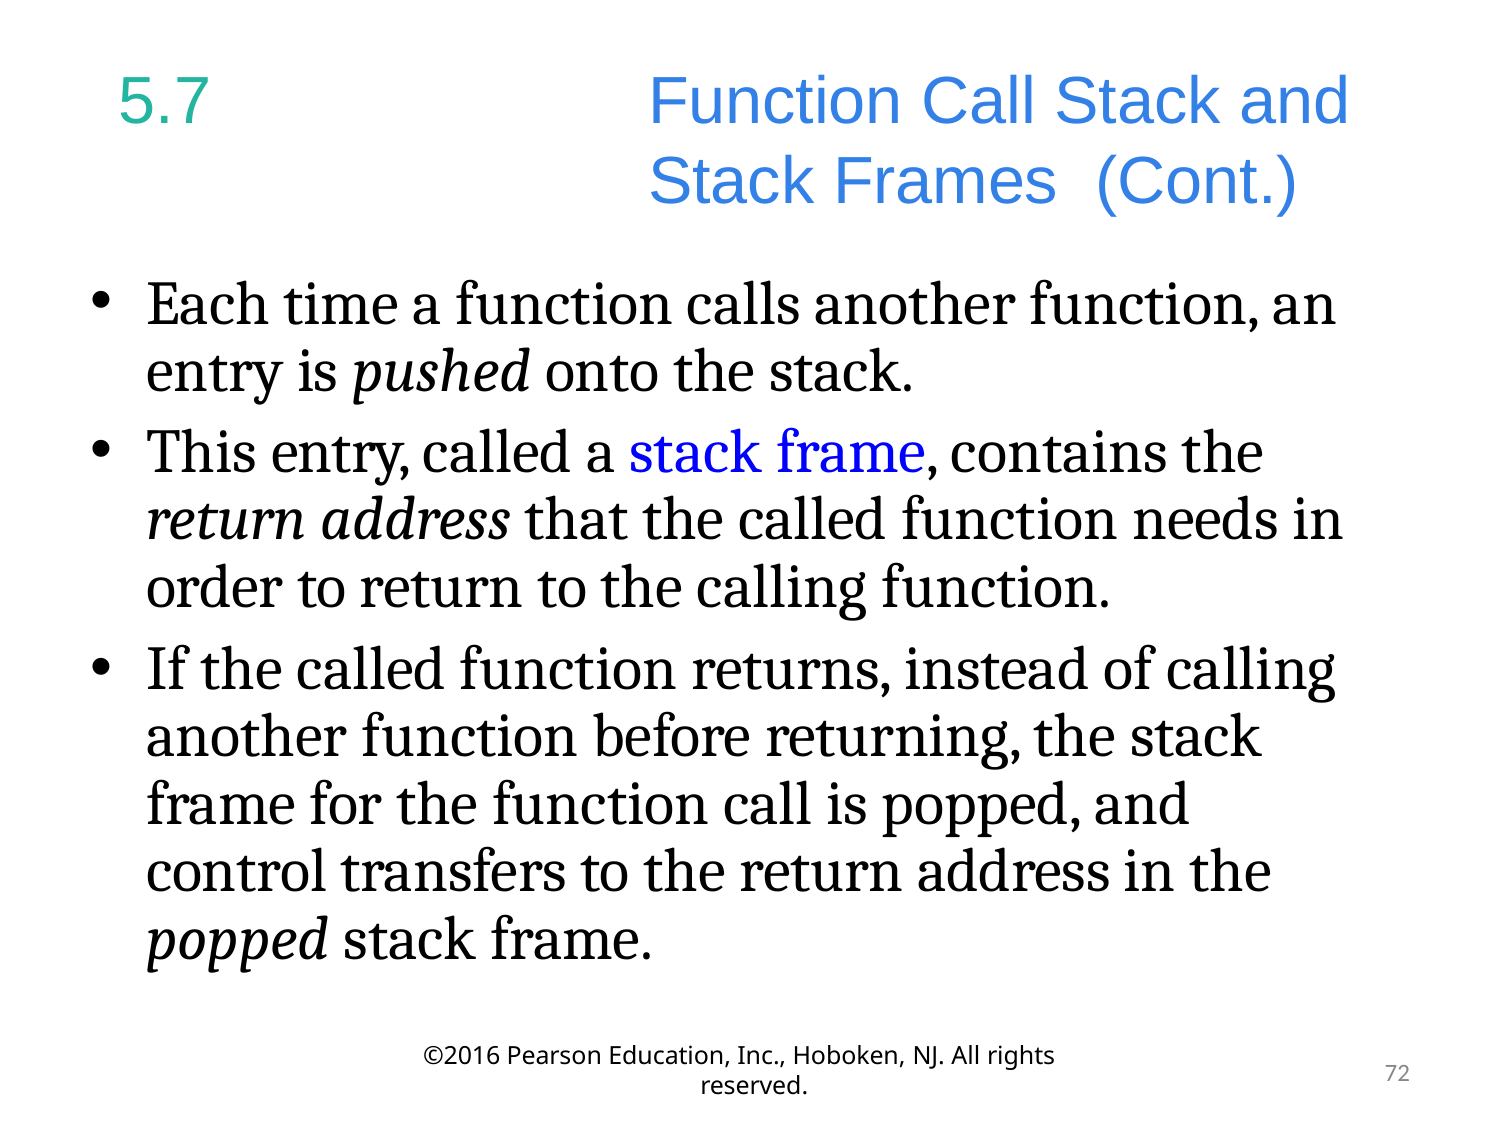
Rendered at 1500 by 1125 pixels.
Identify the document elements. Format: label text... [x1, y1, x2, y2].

text_box 69 [1380, 1060, 1415, 1087]
footer ©2016 Pearson Education, Inc., Hoboken, NJ. All rights reserved. [421, 1034, 1092, 1125]
text_box Each time a function calls another function, an entry is pushed onto the stack. This entry, called a stack frame, contains the return address that the called function needs in order to return to the calling function. If the called function returns, instead of calling another function before returning, the stack frame for the function call is popped, and control transfers to the return address in the popped stack frame. [87, 258, 1394, 973]
title 5.7 Function Call Stack and Stack Frames (Cont.) [116, 54, 1384, 245]
